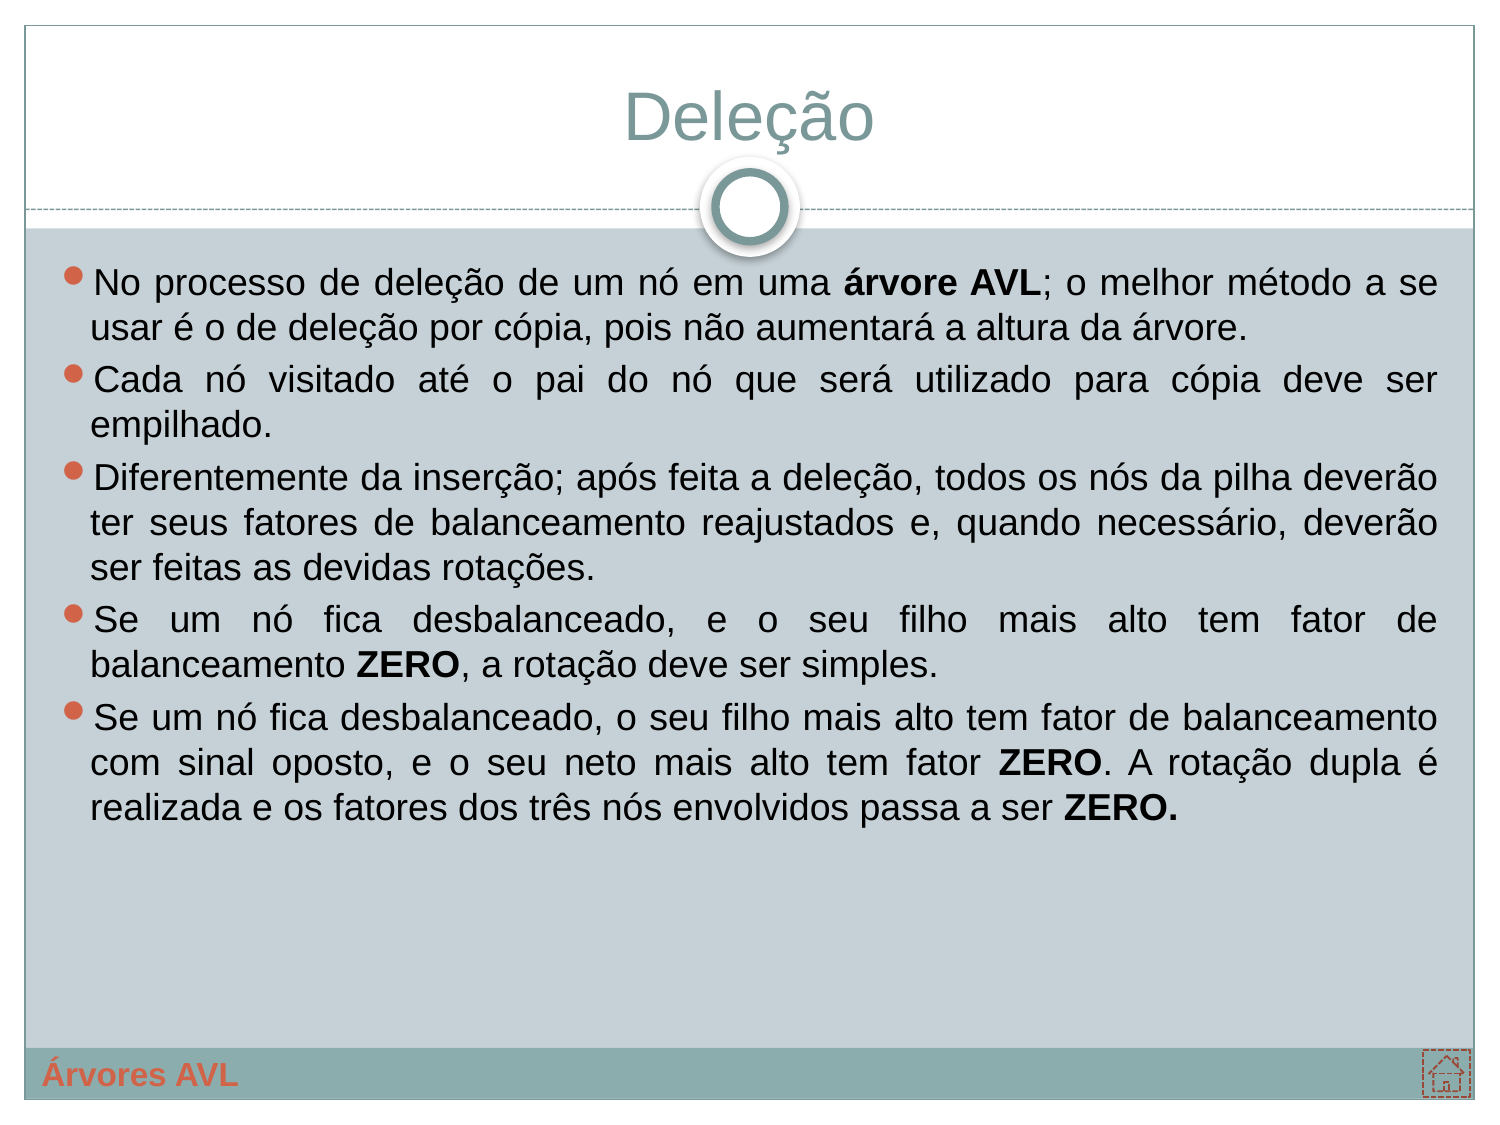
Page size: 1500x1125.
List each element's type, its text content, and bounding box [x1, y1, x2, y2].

list No processo de deleção de um nó em uma árvore AVL; o melhor método a se usar é o de deleção por cópia, pois não aumentará a altura da árvore. Cada nó visitado até o pai do nó que será utilizado para cópia deve ser empilhado. Diferentemente da inserção; após feita a deleção, todos os nós da pilha deverão ter seus fatores de balanceamento reajustados e, quando necessário, deverão ser feitas as devidas rotações. Se um nó fica desbalanceado, e o seu filho mais alto tem fator de balanceamento ZERO, a rotação deve ser simples. Se um nó fica desbalanceado, o seu filho mais alto tem fator de balanceamento com sinal oposto, e o seu neto mais alto tem fator ZERO. A rotação dupla é realizada e os fatores dos três nós envolvidos passa a ser ZERO. [46, 250, 1454, 1020]
title Deleção [49, 37, 1450, 162]
text_box Árvores AVL [26, 1046, 255, 1101]
text_box [1422, 1049, 1471, 1098]
